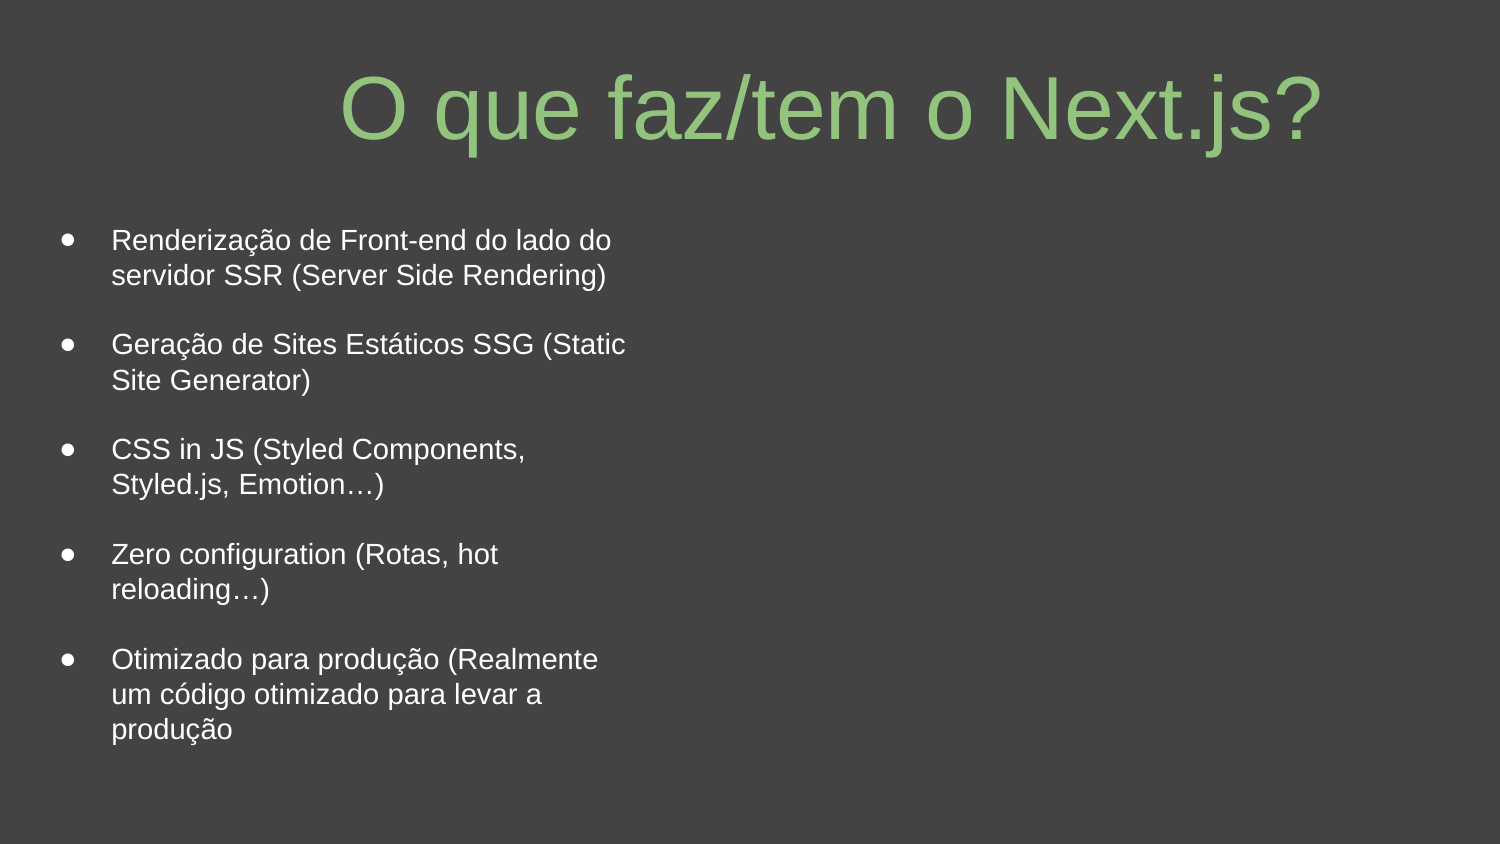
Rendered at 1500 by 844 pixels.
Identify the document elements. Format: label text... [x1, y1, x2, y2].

text_box O que faz/tem o Next.js? [324, 35, 1397, 173]
text_box Renderização de Front-end do lado do servidor SSR (Server Side Rendering) Geração de Sites Estáticos SSG (Static Site Generator) CSS in JS (Styled Components, Styled.js, Emotion…) Zero configuration (Rotas, hot reloading…) Otimizado para produção (Realmente um código otimizado para levar a produção [21, 205, 660, 844]
